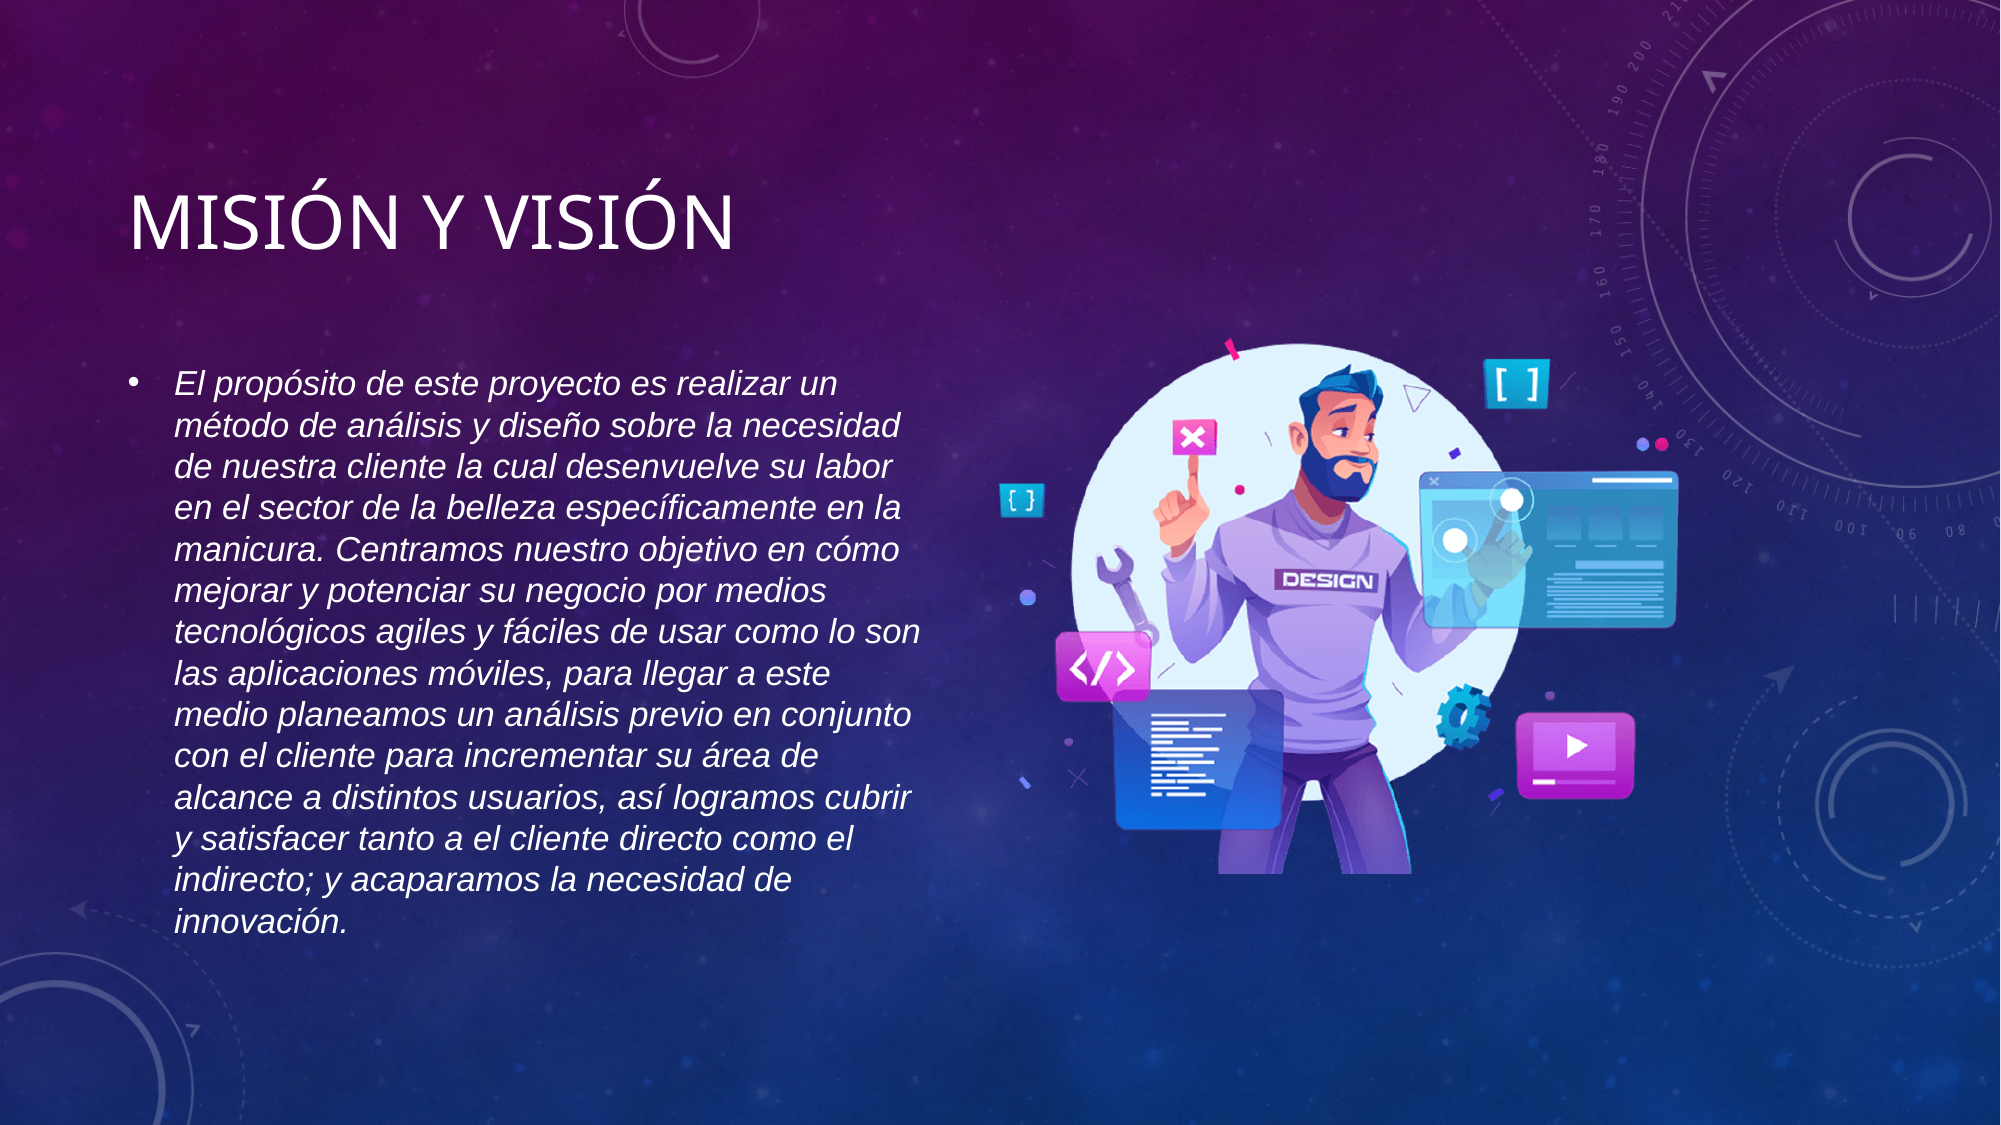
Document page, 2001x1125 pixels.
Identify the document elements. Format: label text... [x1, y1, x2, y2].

list El propósito de este proyecto es realizar un método de análisis y diseño sobre la necesidad de nuestra cliente la cual desenvuelve su labor en el sector de la belleza específicamente en la manicura. Centramos nuestro objetivo en cómo mejorar y potenciar su negocio por medios tecnológicos agiles y fáciles de usar como lo son las aplicaciones móviles, para llegar a este medio planeamos un análisis previo en conjunto con el cliente para incrementar su área de alcance a distintos usuarios, así logramos cubrir y satisfacer tanto a el cliente directo como el indirecto; y acaparamos la necesidad de innovación. [112, 351, 939, 950]
picture [0, 0, 2001, 1125]
title MISIÓN Y VISIÓN [112, 99, 1775, 339]
